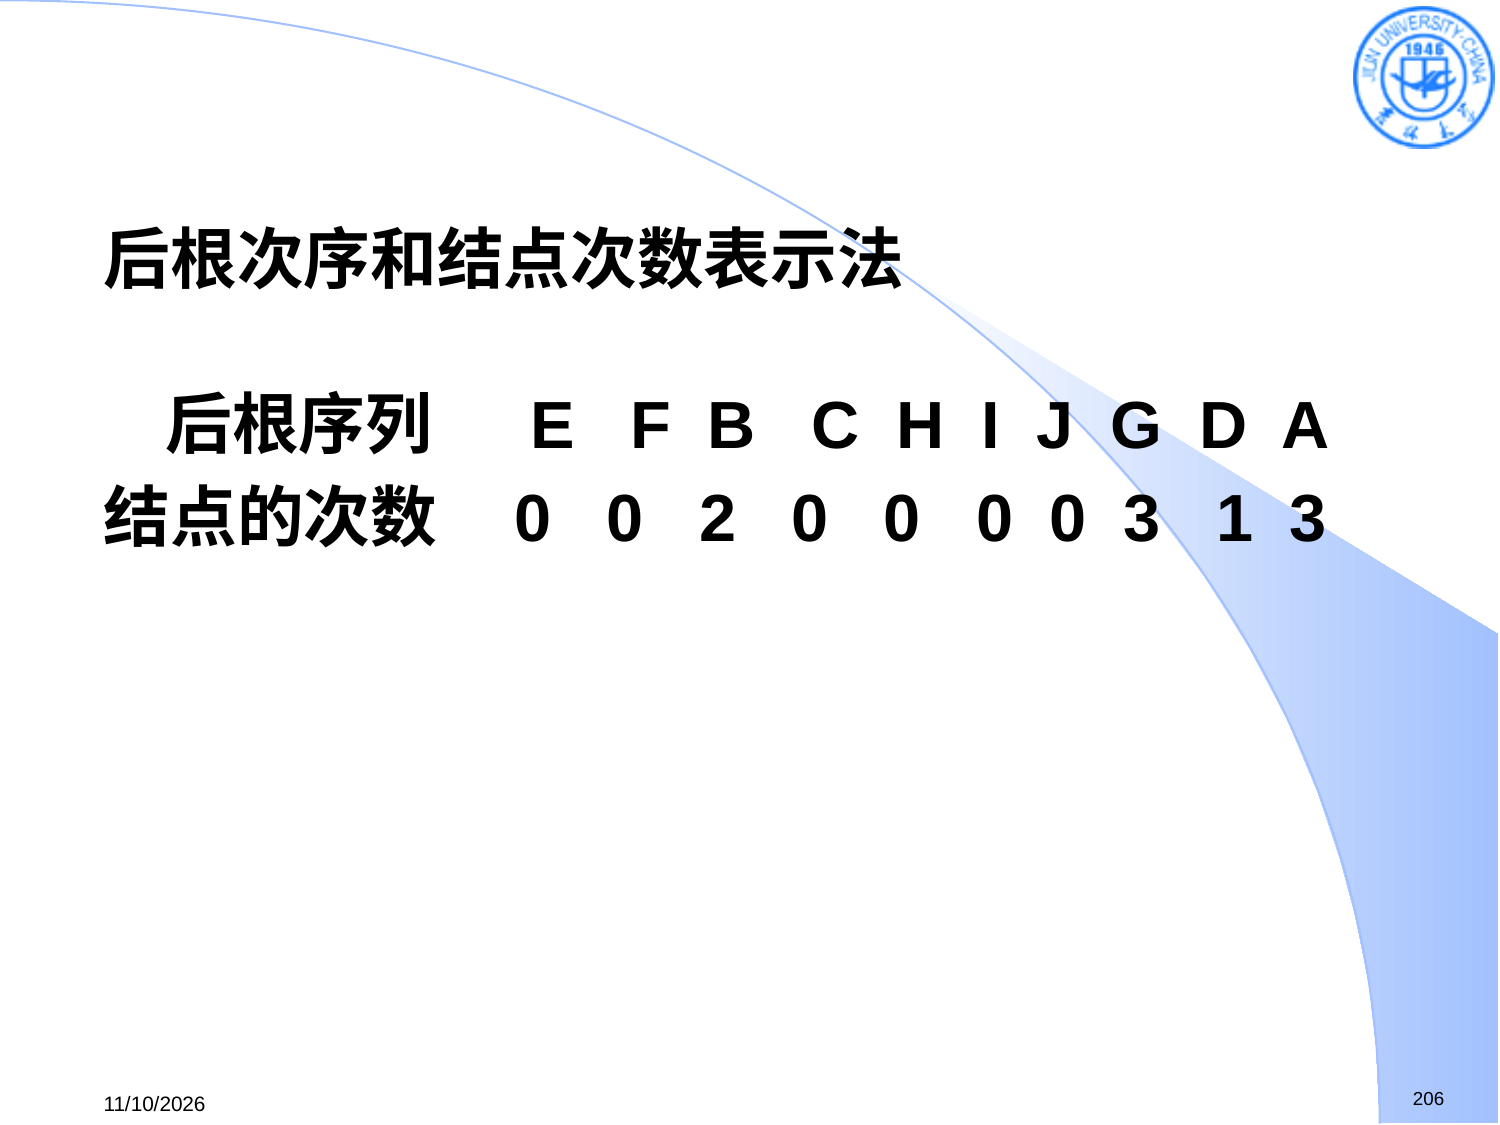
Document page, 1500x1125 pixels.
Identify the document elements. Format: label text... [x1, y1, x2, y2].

list 后根次序和结点次数表示法 后根序列 E F B C H I J G D A 结点的次数 0 0 2 0 0 0 0 3 1 3 [88, 209, 1442, 717]
picture [1353, 6, 1495, 149]
